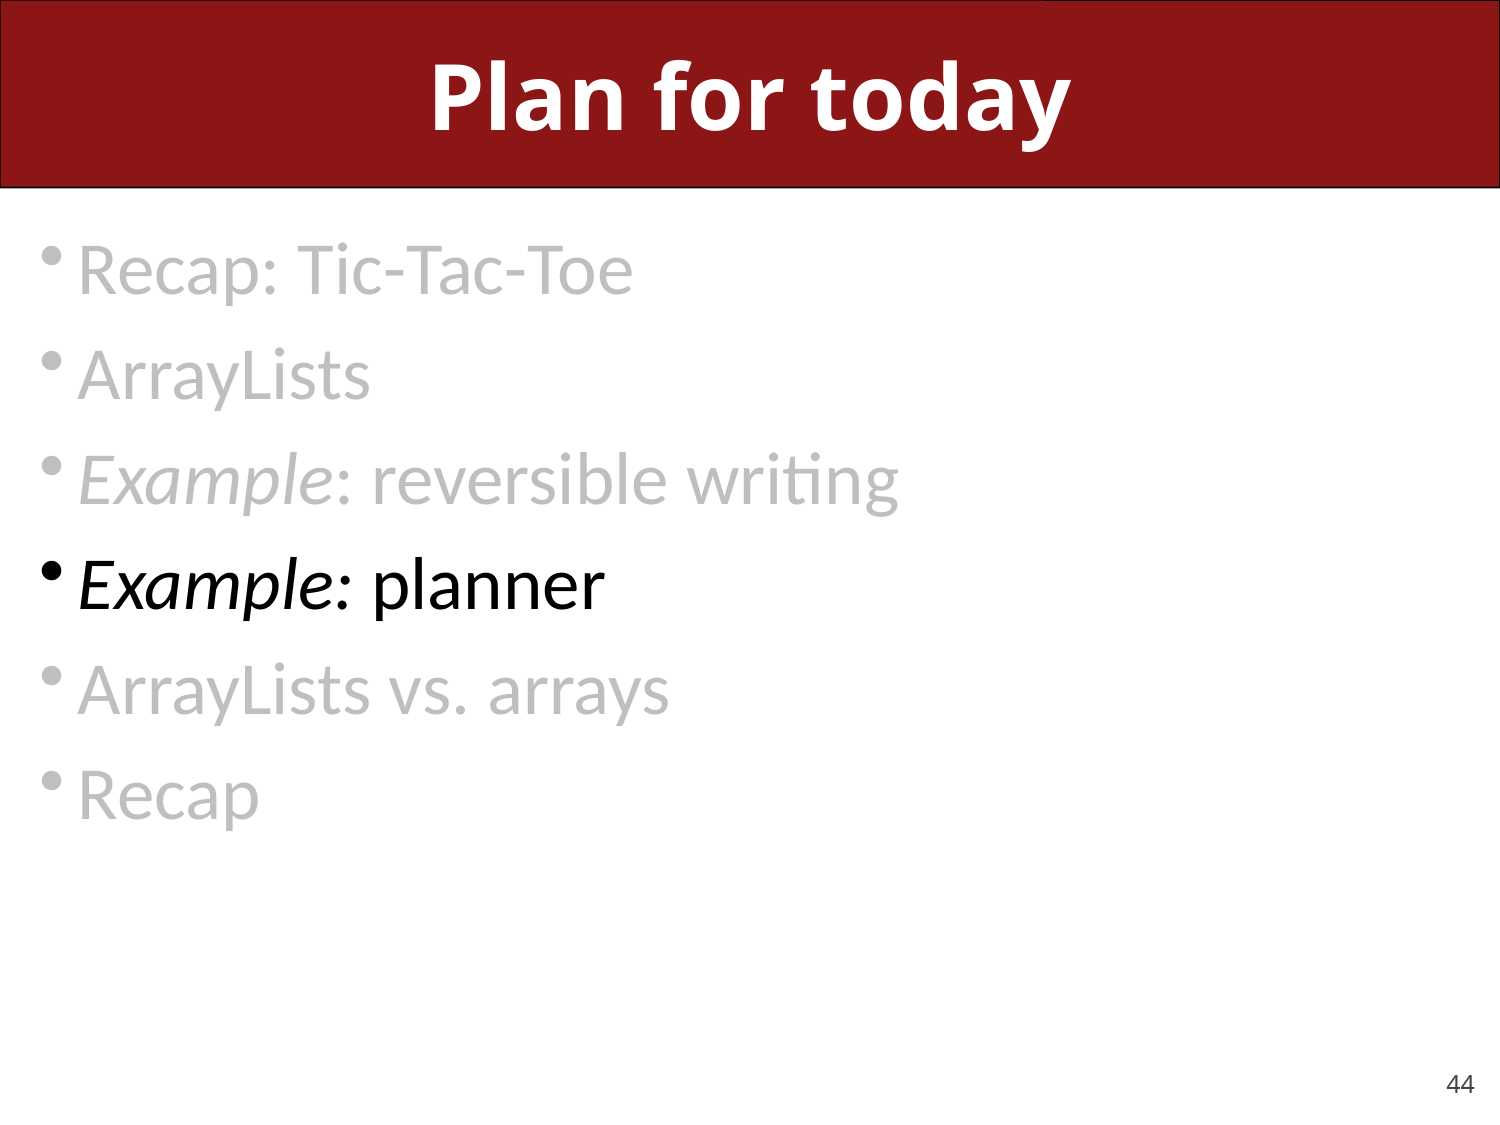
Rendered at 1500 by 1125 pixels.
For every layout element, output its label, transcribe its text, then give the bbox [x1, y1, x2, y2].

title Plan for today [75, 0, 1425, 188]
list Recap: Tic-Tac-Toe ArrayLists Example: reversible writing Example: planner ArrayLists vs. arrays Recap [24, 212, 1475, 1063]
